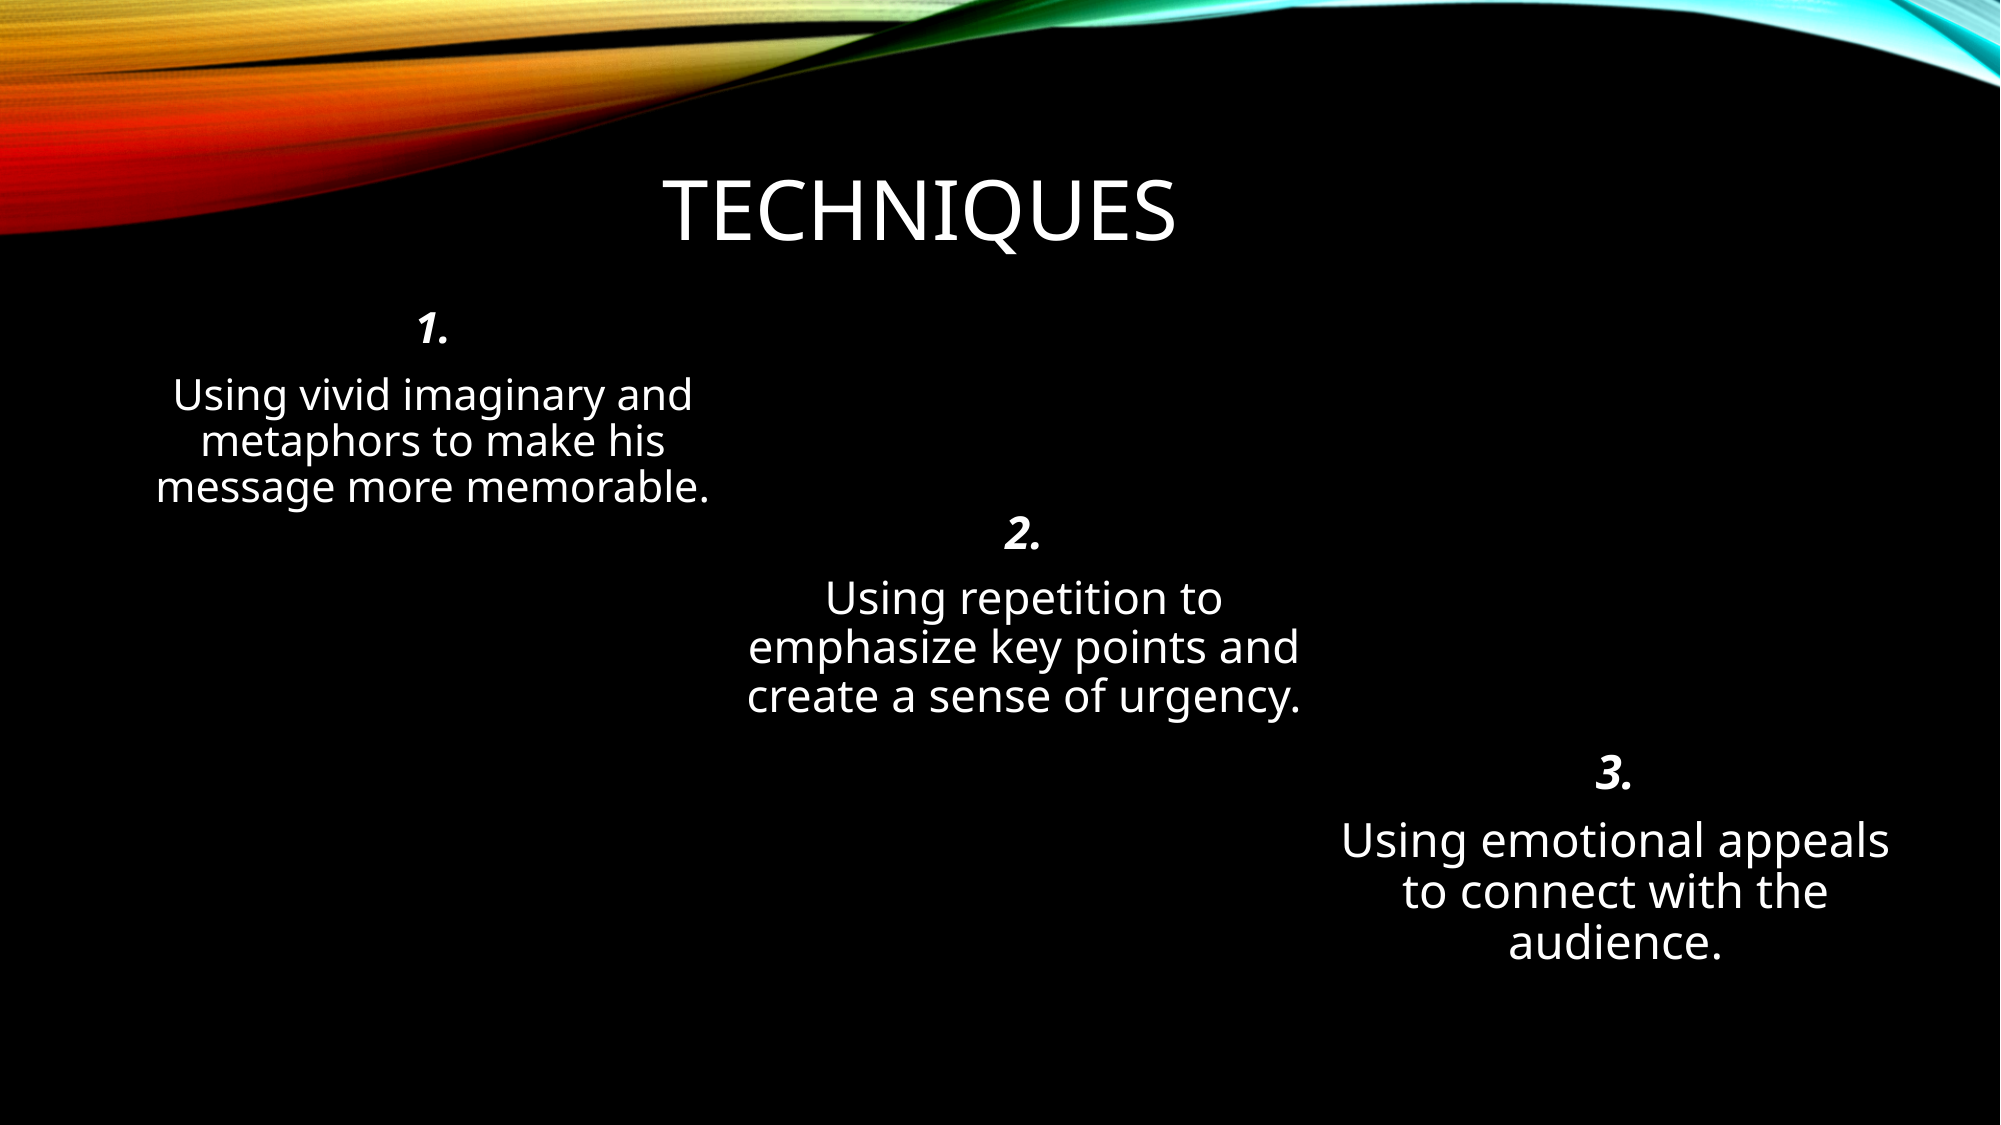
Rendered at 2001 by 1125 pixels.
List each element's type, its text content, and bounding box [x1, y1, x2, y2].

text_box 3. Using emotional appeals to connect with the audience. [1320, 741, 1912, 979]
picture [0, 0, 2000, 237]
title Techniques [531, 107, 1194, 320]
text_box 2. Using repetition to emphasize key points and create a sense of urgency. [728, 502, 1320, 740]
list 1. Using vivid imaginary and metaphors to make his message more memorable. [137, 299, 729, 537]
